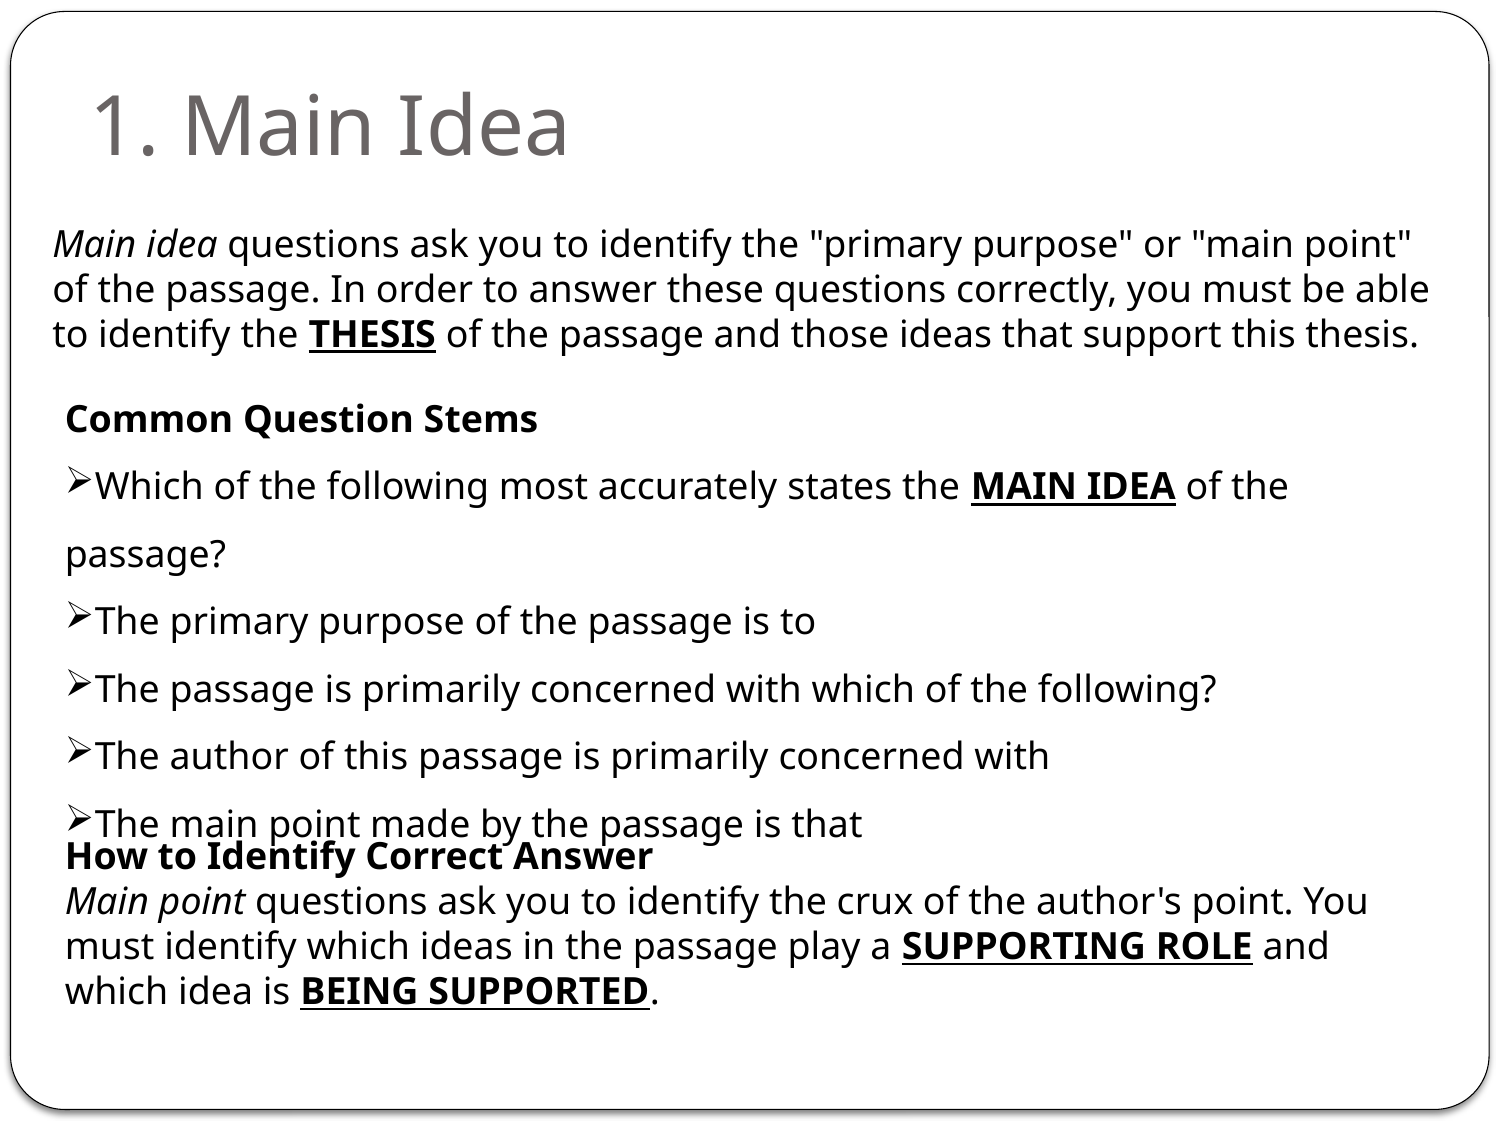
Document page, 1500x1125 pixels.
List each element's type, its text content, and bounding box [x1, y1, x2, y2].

text_box How to Identify Correct Answer Main point questions ask you to identify the crux of the author's point. You must identify which ideas in the passage play a SUPPORTING ROLE and which idea is BEING SUPPORTED. [49, 824, 1388, 1020]
title 1. Main Idea [75, 0, 1425, 188]
text_box Common Question Stems Which of the following most accurately states the MAIN IDEA of the passage? The primary purpose of the passage is to The passage is primarily concerned with which of the following? The author of this passage is primarily concerned with The main point made by the passage is that [50, 387, 1438, 853]
text_box Main idea questions ask you to identify the "primary purpose" or "main point" of the passage. In order to answer these questions correctly, you must be able to identify the THESIS of the passage and those ideas that support this thesis. [37, 212, 1450, 363]
